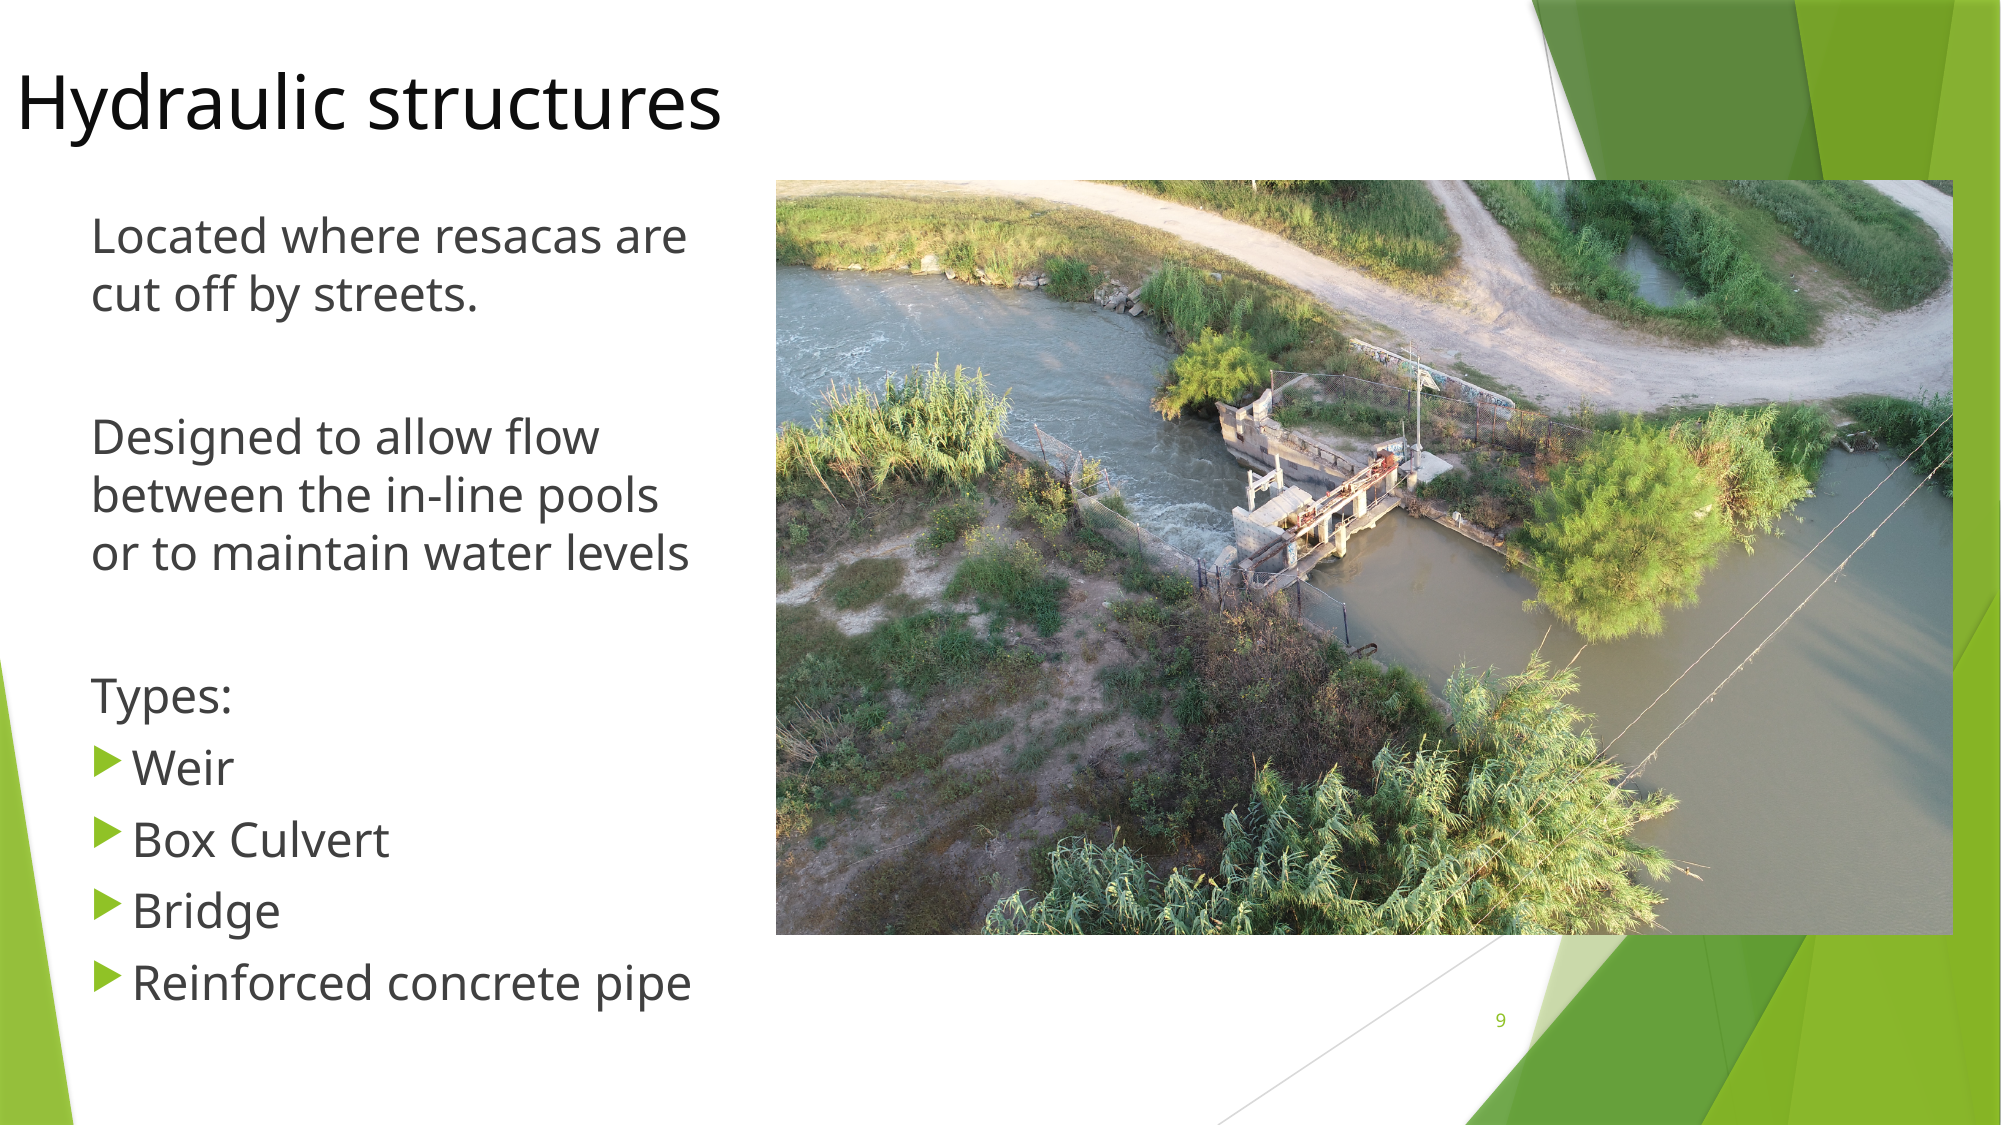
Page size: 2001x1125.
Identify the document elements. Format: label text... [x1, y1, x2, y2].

slide_number 9 [1409, 991, 1522, 1051]
title Hydraulic structures [0, 46, 1625, 171]
list Located where resacas are cut off by streets. Designed to allow flow between the in-line pools or to maintain water levels Types: Weir Box Culvert Bridge Reinforced concrete pipe [75, 197, 710, 1112]
picture [775, 180, 1954, 936]
